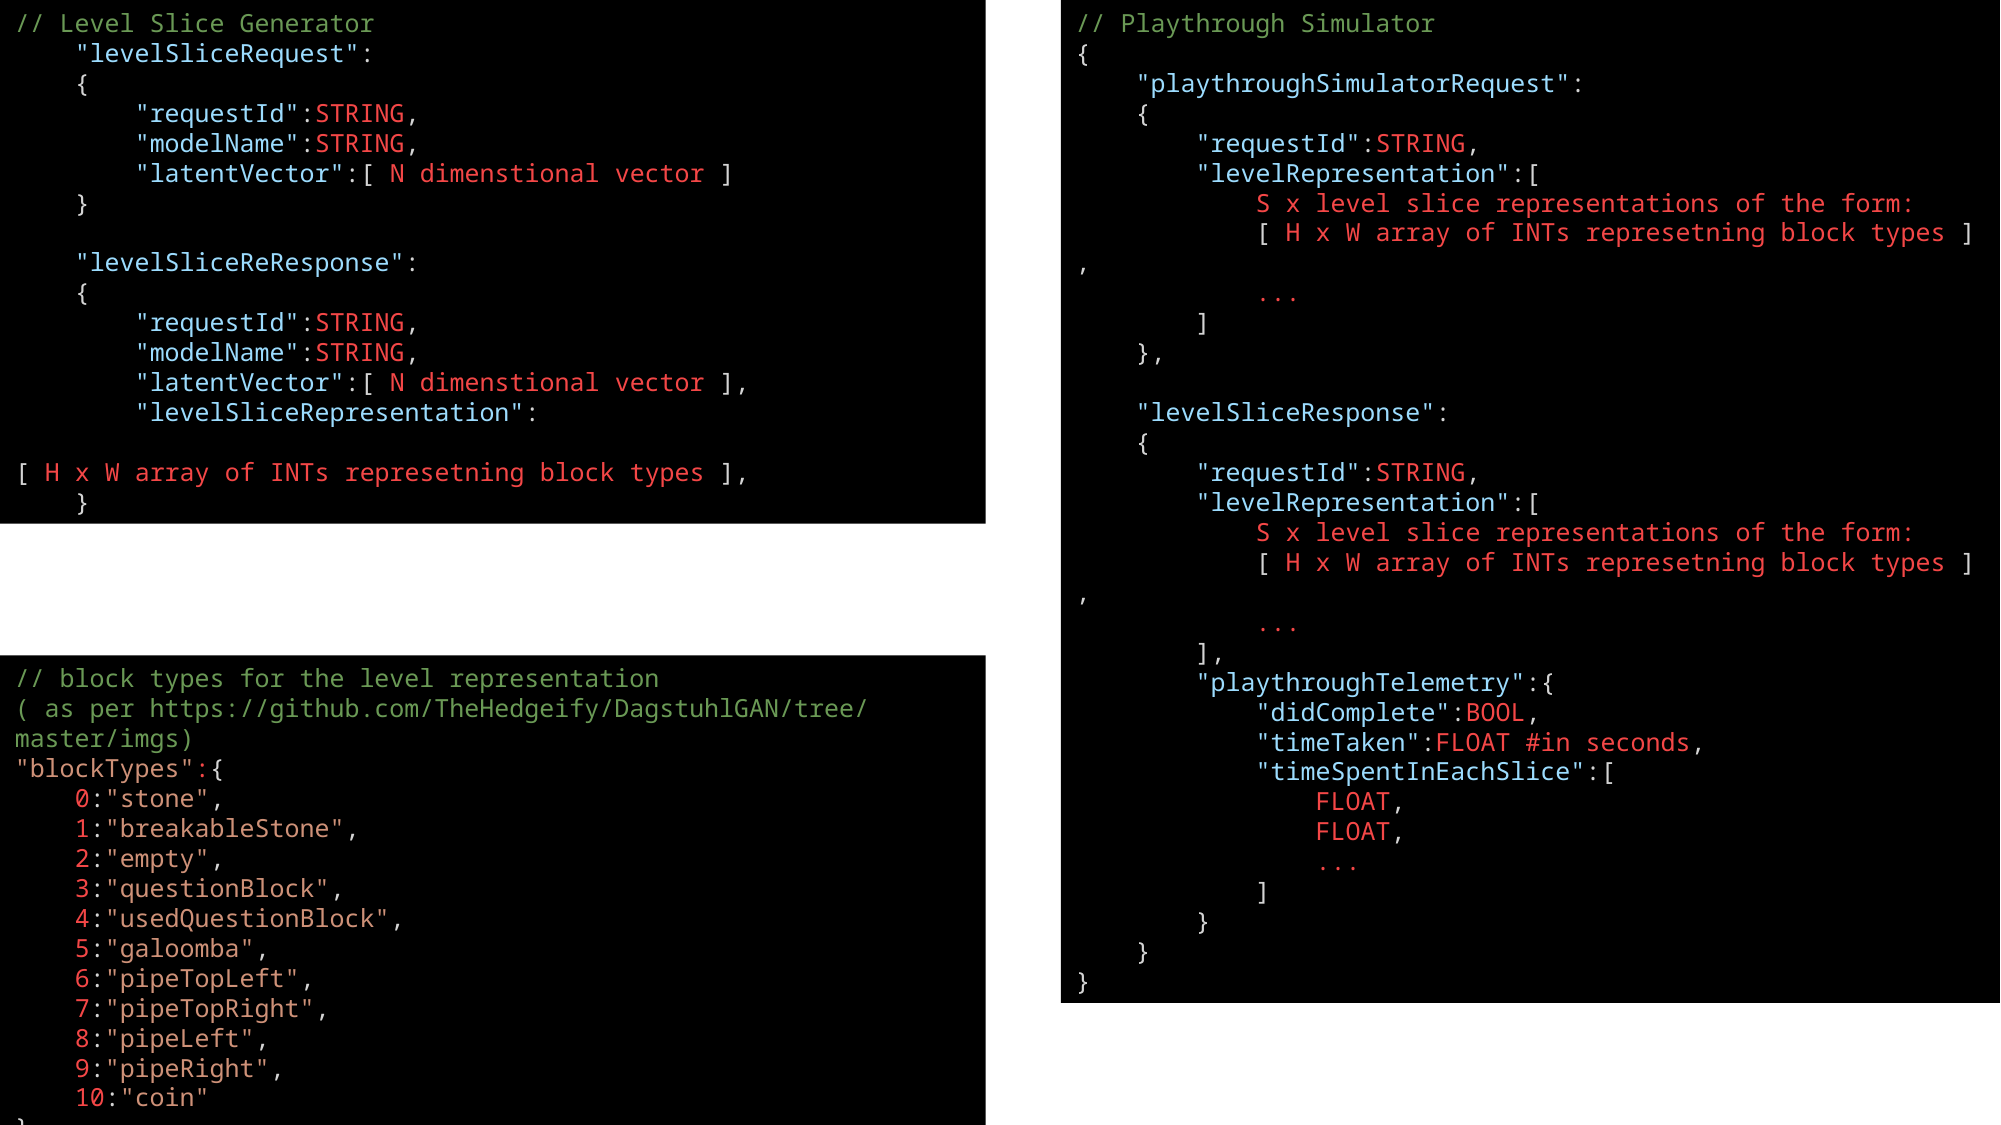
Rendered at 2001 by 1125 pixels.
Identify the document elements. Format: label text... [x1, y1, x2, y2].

text_box // block types for the level representation ( as per https://github.com/TheHedgeify/DagstuhlGAN/tree/master/imgs) "blockTypes":{ 0:"stone", 1:"breakableStone", 2:"empty", 3:"questionBlock", 4:"usedQuestionBlock", 5:"galoomba", 6:"pipeTopLeft", 7:"pipeTopRight", 8:"pipeLeft", 9:"pipeRight", 10:"coin" } [0, 655, 986, 1125]
text_box // Level Slice Generator "levelSliceRequest": { "requestId":STRING, "modelName":STRING, "latentVector":[ N dimenstional vector ] } "levelSliceReResponse": { "requestId":STRING, "modelName":STRING, "latentVector":[ N dimenstional vector ], "levelSliceRepresentation": [ H x W array of INTs represetning block types ], } [0, 0, 986, 524]
text_box // Playthrough Simulator { "playthroughSimulatorRequest": { "requestId":STRING, "levelRepresentation":[ S x level slice representations of the form: [ H x W array of INTs represetning block types ], ... ] }, "levelSliceResponse": { "requestId":STRING, "levelRepresentation":[ S x level slice representations of the form: [ H x W array of INTs represetning block types ], ... ], "playthroughTelemetry":{ "didComplete":BOOL, "timeTaken":FLOAT #in seconds, "timeSpentInEachSlice":[ FLOAT, FLOAT, ... ] } } } [1060, 0, 2000, 1003]
